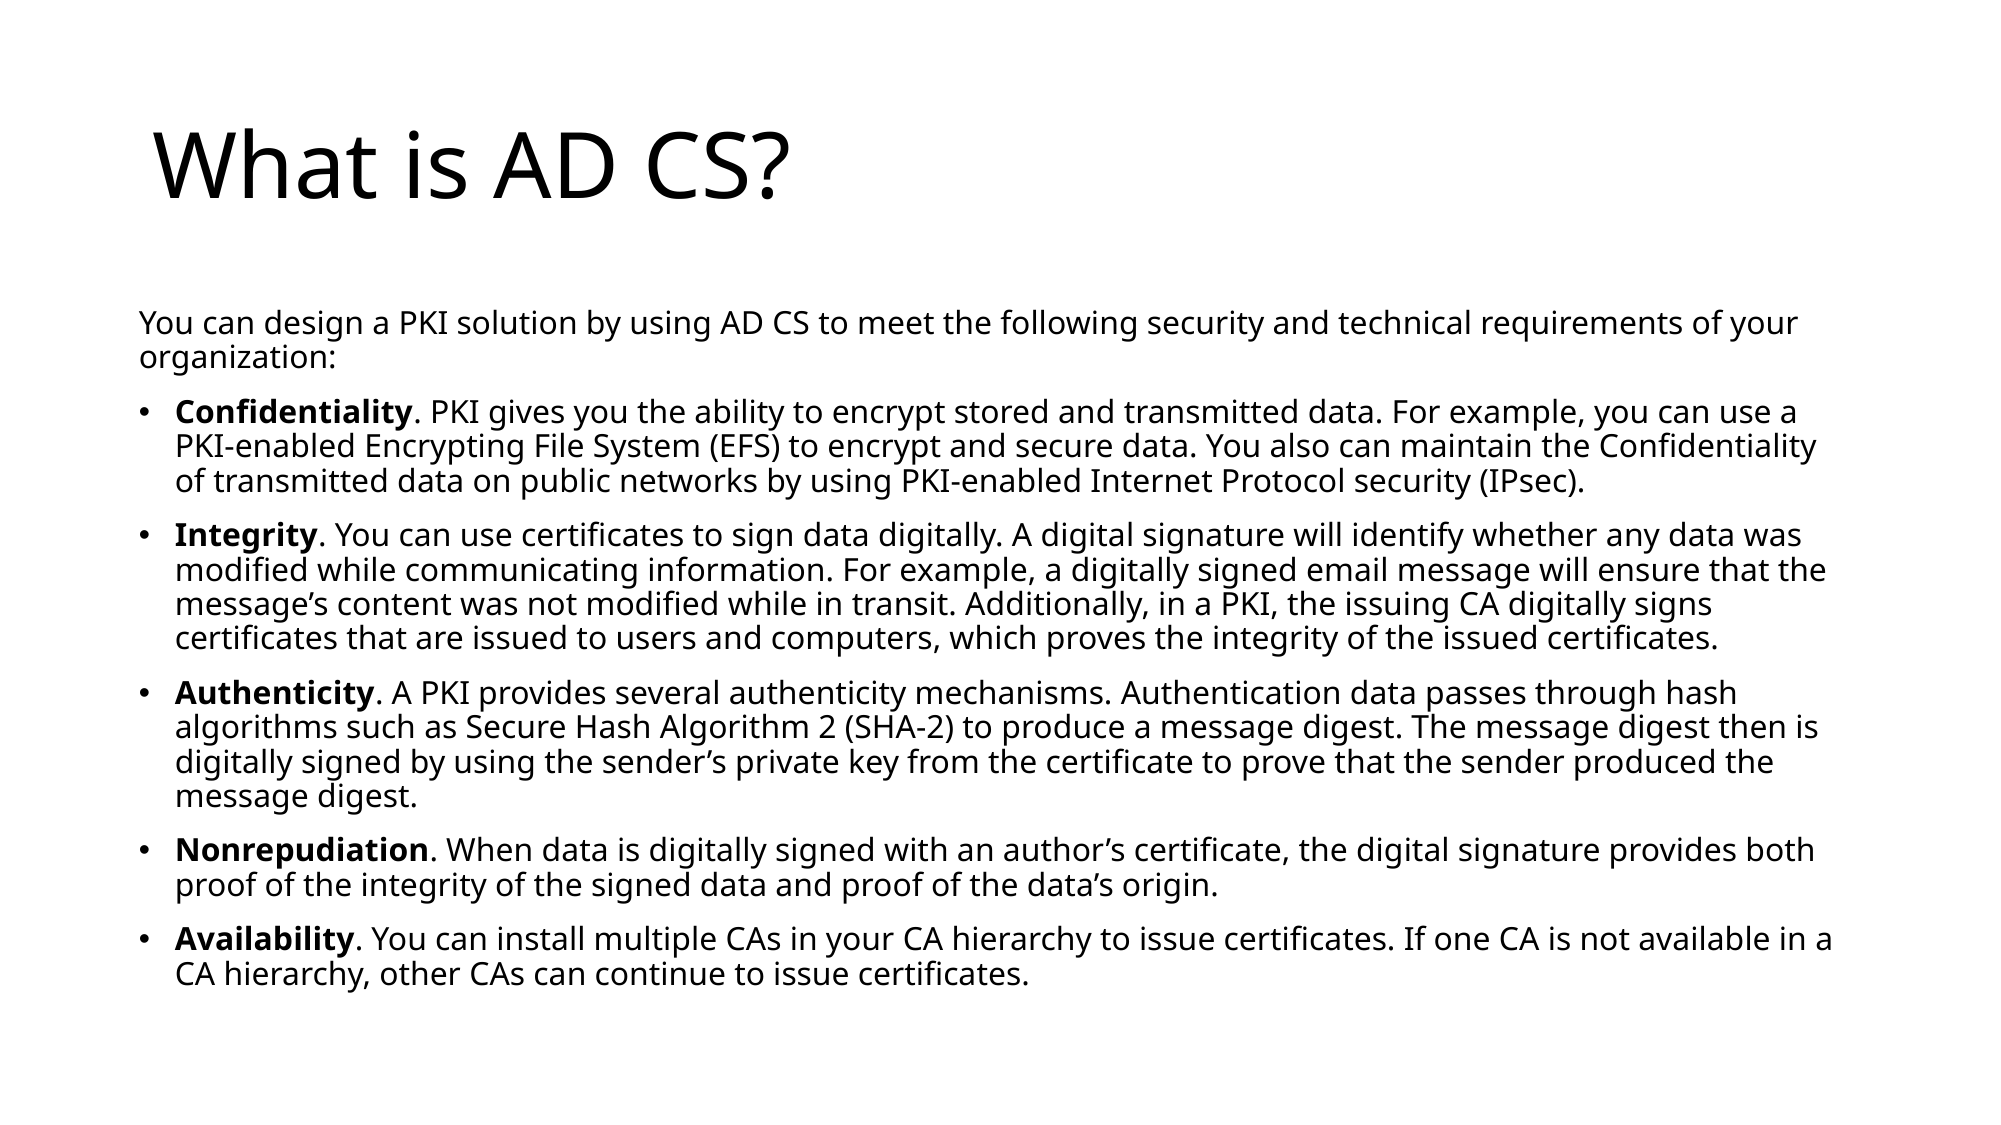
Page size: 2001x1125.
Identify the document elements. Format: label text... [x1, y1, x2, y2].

title What is AD CS? [137, 59, 1863, 278]
list You can design a PKI solution by using AD CS to meet the following security and technical requirements of your organization: Confidentiality. PKI gives you the ability to encrypt stored and transmitted data. For example, you can use a PKI-enabled Encrypting File System (EFS) to encrypt and secure data. You also can maintain the Confidentiality of transmitted data on public networks by using PKI-enabled Internet Protocol security (IPsec). Integrity. You can use certificates to sign data digitally. A digital signature will identify whether any data was modified while communicating information. For example, a digitally signed email message will ensure that the message’s content was not modified while in transit. Additionally, in a PKI, the issuing CA digitally signs certificates that are issued to users and computers, which proves the integrity of the issued certificates. Authenticity. A PKI provides several authenticity mechanisms. Authentication data passes through hash algorithms such as Secure Hash Algorithm 2 (SHA-2) to produce a message digest. The message digest then is digitally signed by using the sender’s private key from the certificate to prove that the sender produced the message digest. Nonrepudiation. When data is digitally signed with an author’s certificate, the digital signature provides both proof of the integrity of the signed data and proof of the data’s origin. Availability. You can install multiple CAs in your CA hierarchy to issue certificates. If one CA is not available in a CA hierarchy, other CAs can continue to issue certificates. [123, 299, 1863, 1014]
